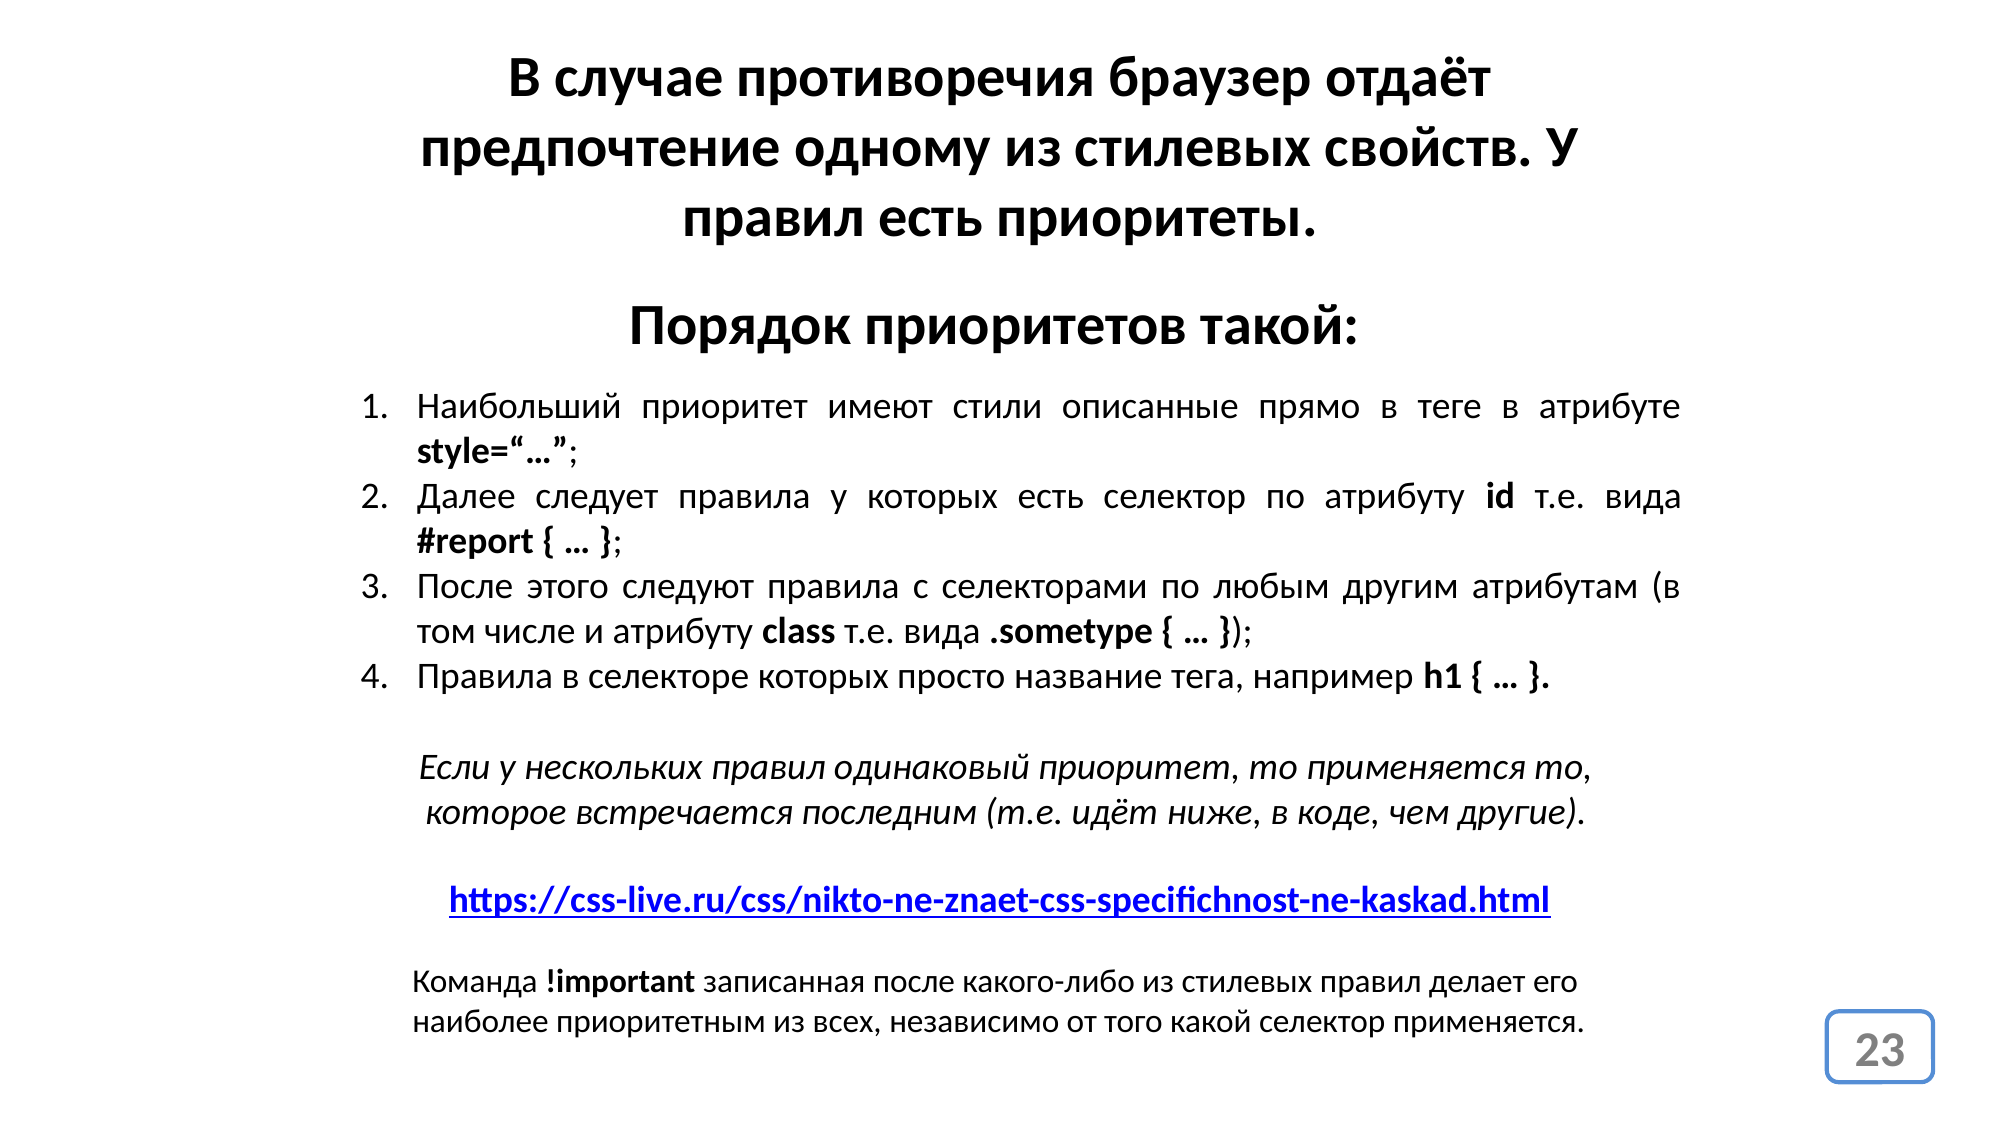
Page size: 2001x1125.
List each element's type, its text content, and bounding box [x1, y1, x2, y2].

text_box Наибольший приоритет имеют стили описанные прямо в теге в атрибуте style=“…”; Далее следует правила у которых есть селектор по атрибуту id т.е. вида #report { … }; После этого следуют правила с селекторами по любым другим атрибутам (в том числе и атрибуту class т.е. вида .sometype { … }); Правила в селекторе которых просто название тега, например h1 { … }. [345, 373, 1697, 704]
text_box Команда !important записанная после какого-либо из стилевых правил делает его наиболее приоритетным из всех, независимо от того какой селектор применяется. [397, 952, 1674, 1047]
text_box https://css-live.ru/css/nikto-ne-znaet-css-specifichnost-ne-kaskad.html [0, 868, 2000, 928]
text_box Если у нескольких правил одинаковый приоритет, то применяется то, которое встречается последним (т.е. идёт ниже, в коде, чем другие). [356, 734, 1656, 840]
text_box Порядок приоритетов такой: [614, 278, 1375, 364]
text_box 23 [1824, 1009, 1936, 1085]
text_box В случае противоречия браузер отдаёт предпочтение одному из стилевых свойств. У правил есть приоритеты. [338, 30, 1662, 256]
